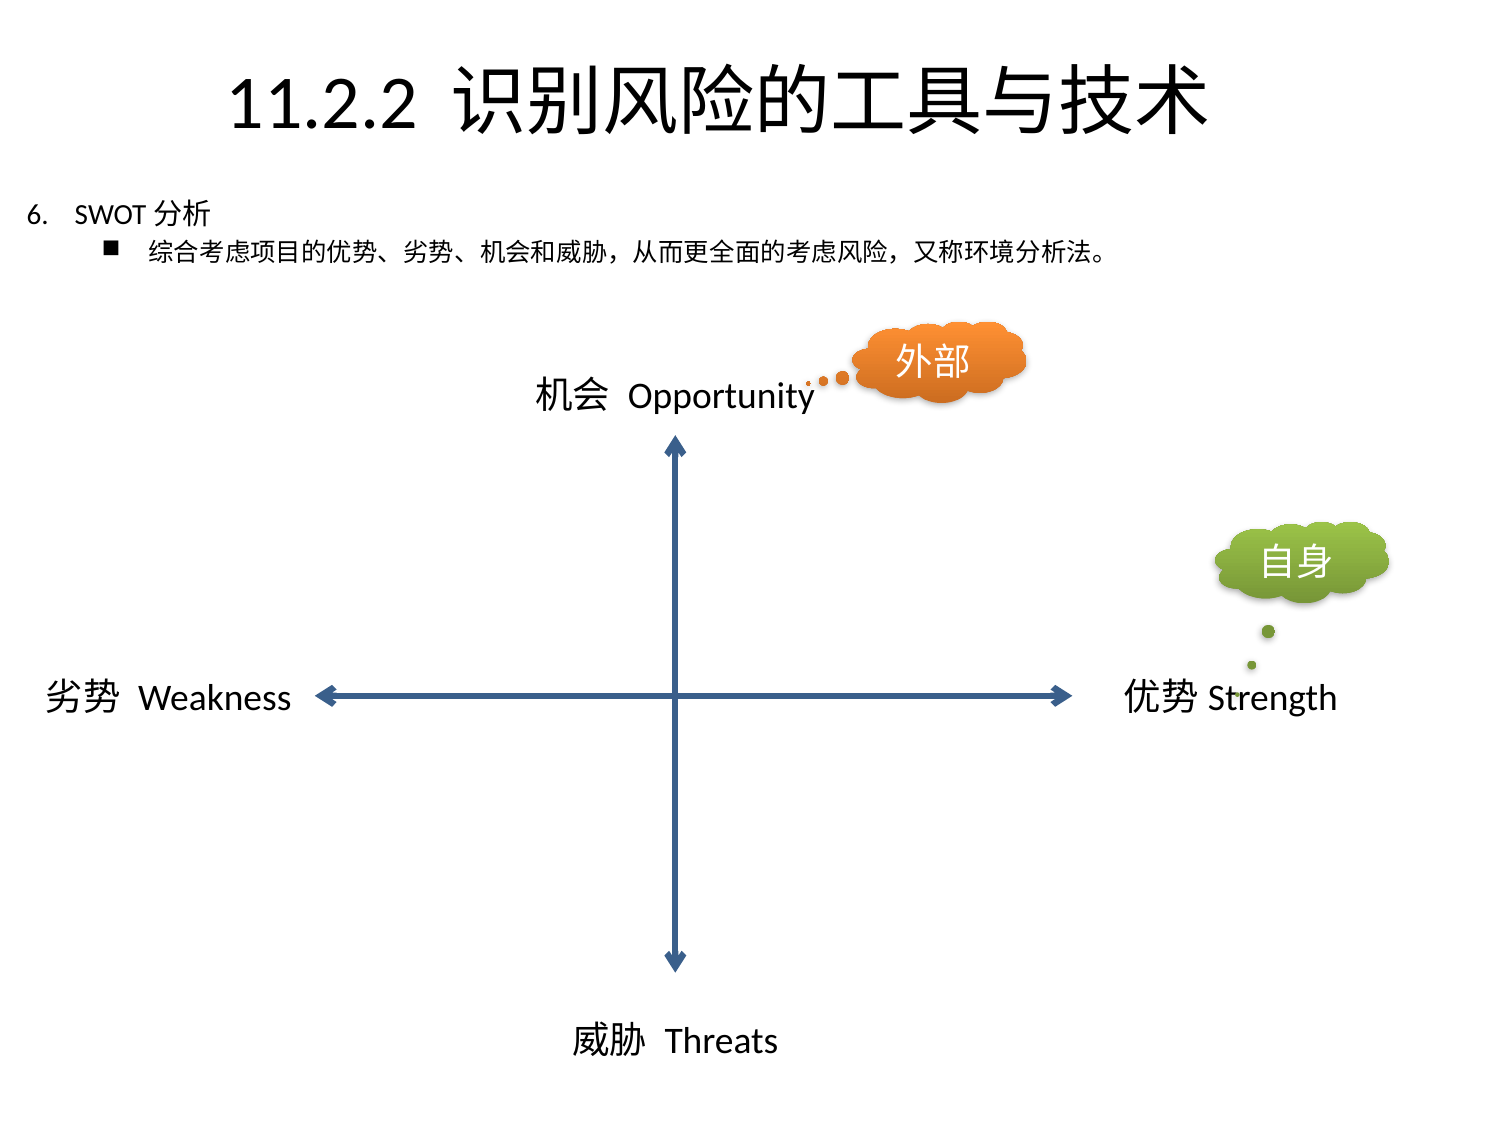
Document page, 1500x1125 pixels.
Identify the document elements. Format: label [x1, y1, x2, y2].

title [11, 45, 1425, 152]
list [11, 188, 1362, 299]
text_box [497, 321, 1027, 424]
text_box [22, 434, 1390, 973]
text_box [1215, 522, 1390, 604]
text_box [497, 1008, 853, 1069]
text_box [1261, 624, 1276, 639]
